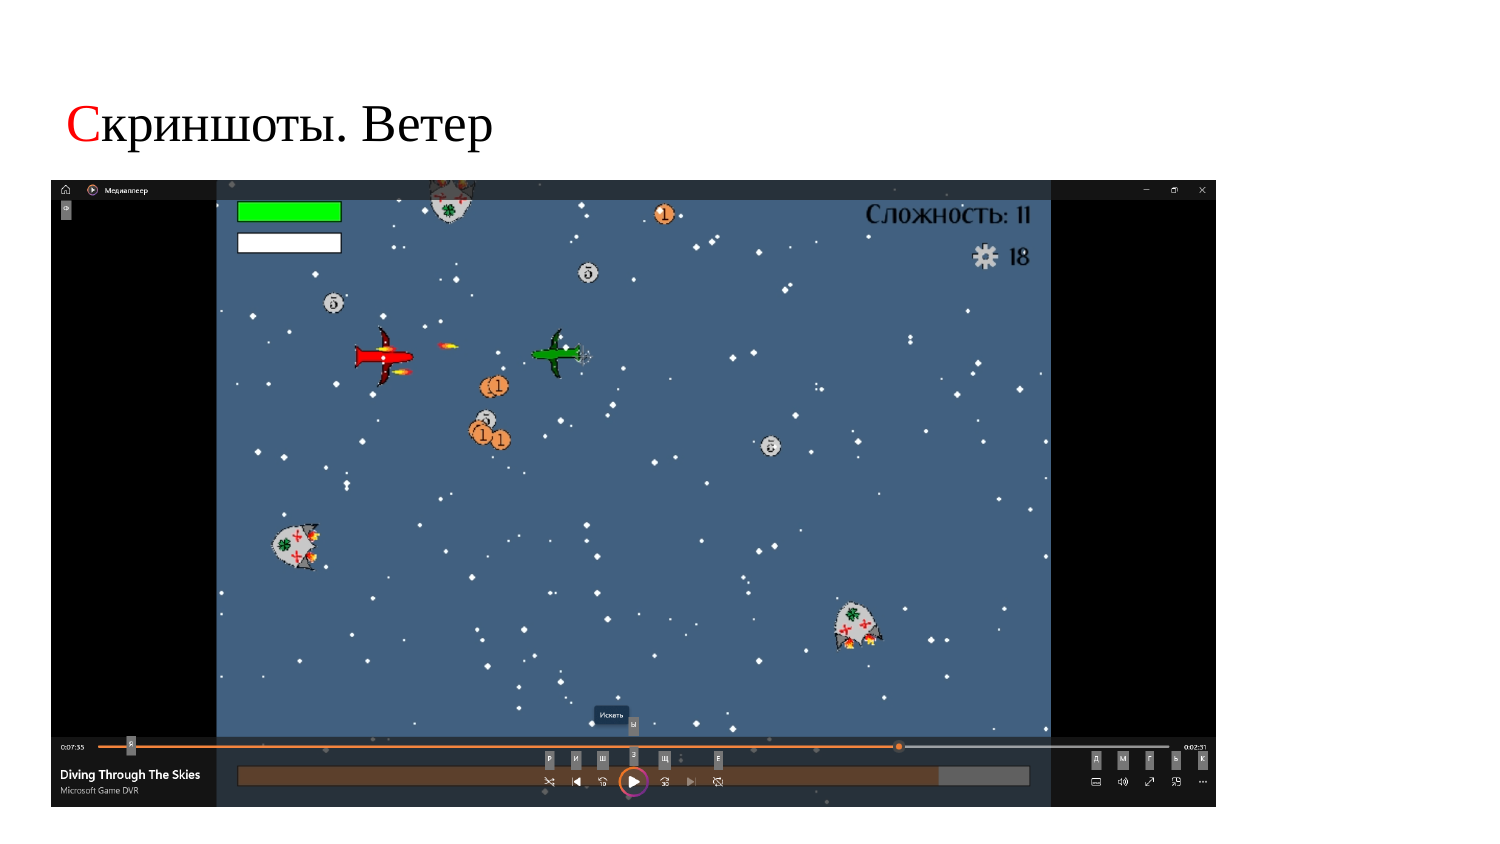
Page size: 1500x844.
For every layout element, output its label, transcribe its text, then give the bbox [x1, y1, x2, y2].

picture [50, 179, 1216, 808]
title Скриншоты. Ветер [51, 72, 1449, 167]
